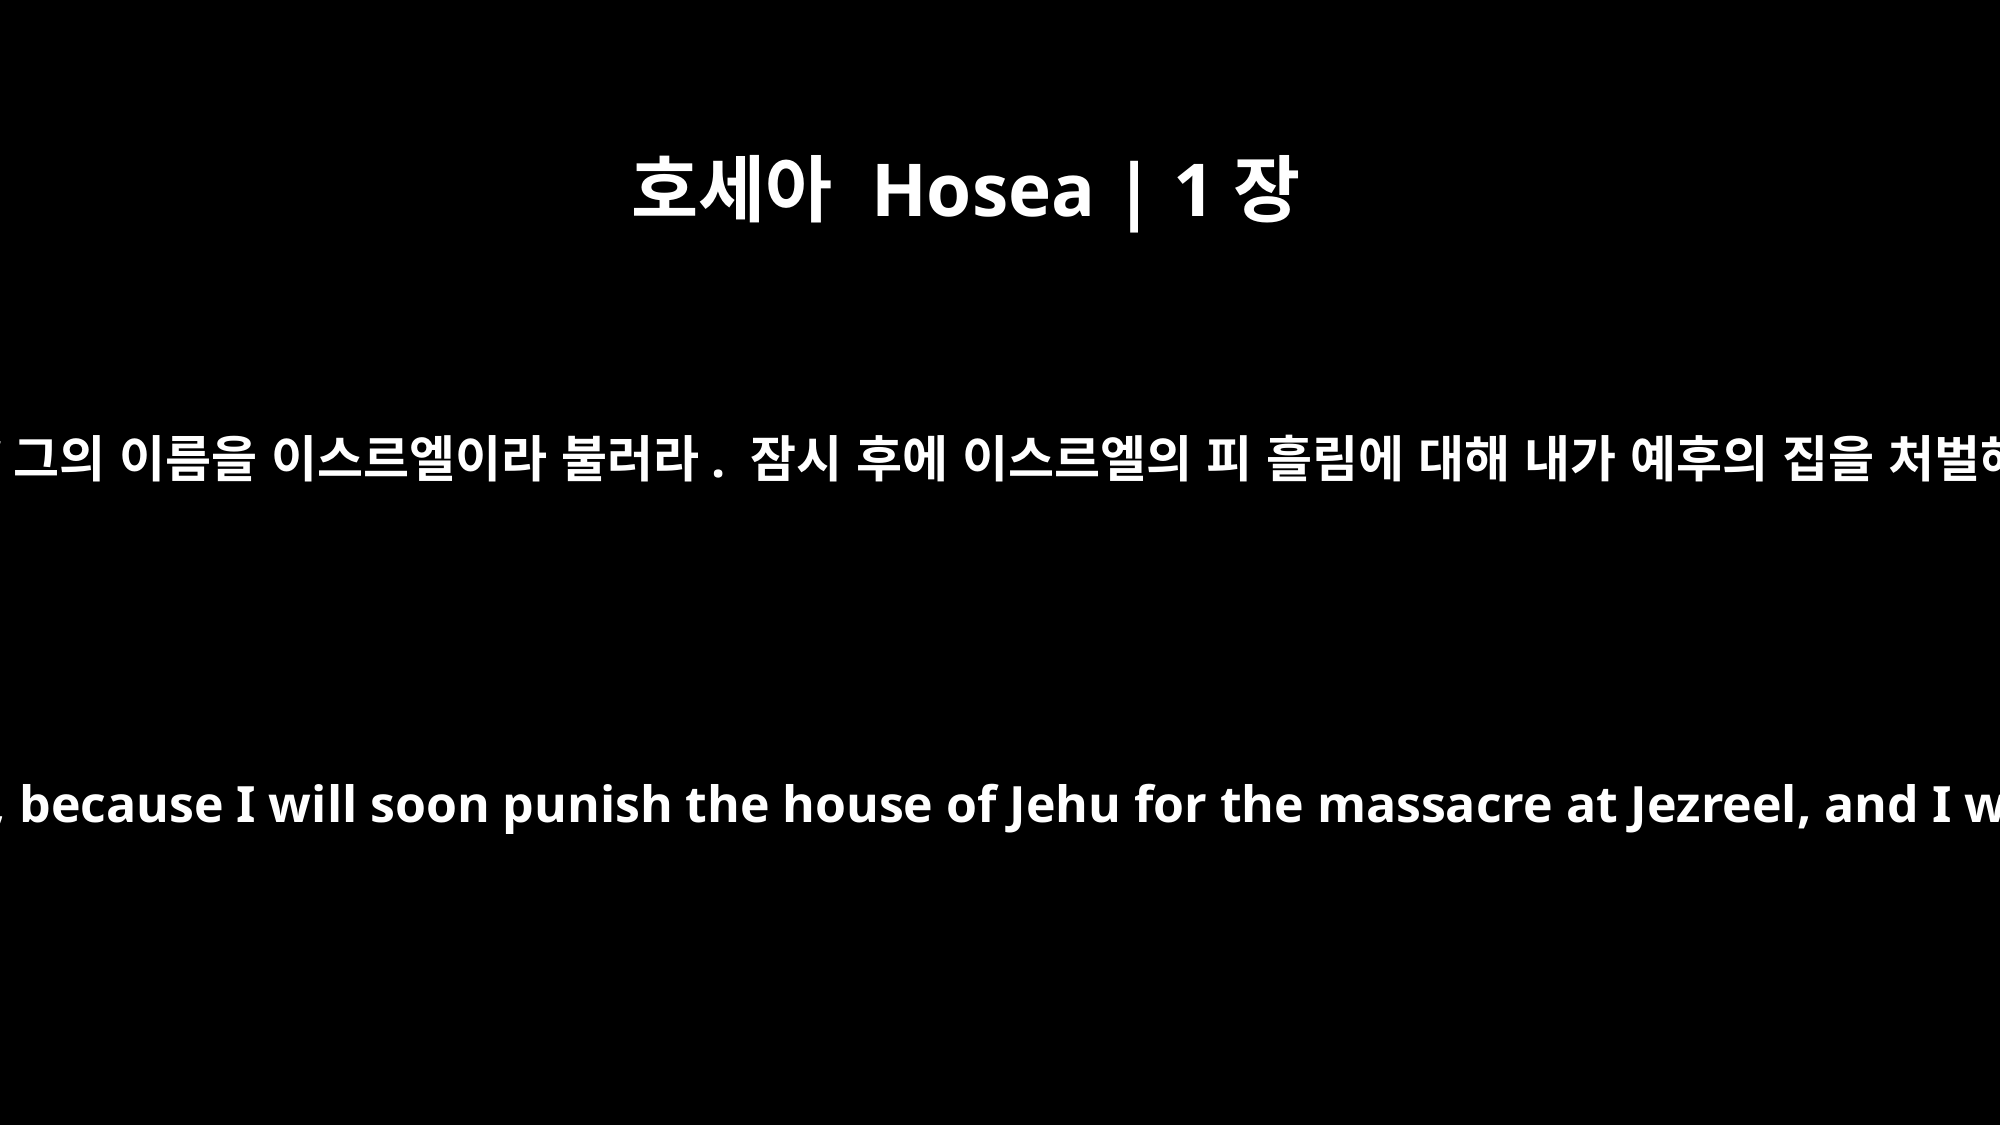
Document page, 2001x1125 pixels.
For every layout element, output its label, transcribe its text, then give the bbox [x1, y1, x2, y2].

text_box Then the LORD said to Hosea, "Call him Jezreel, because I will soon punish the house of Jehu for the massacre at Jezreel, and I will put an end to the kingdom of Israel. [0, 764, 2000, 840]
text_box 호세아 Hosea | 1장 [616, 136, 1316, 239]
text_box 4 여호와께서 그에게 말씀하셨습니다. “그의 이름을 이스르엘이라 불러라. 잠시 후에 이스르엘의 피 흘림에 대해 내가 예후의 집을 처벌해 이스라엘 왕국의 끝을 낼 것이고 [0, 359, 2000, 495]
